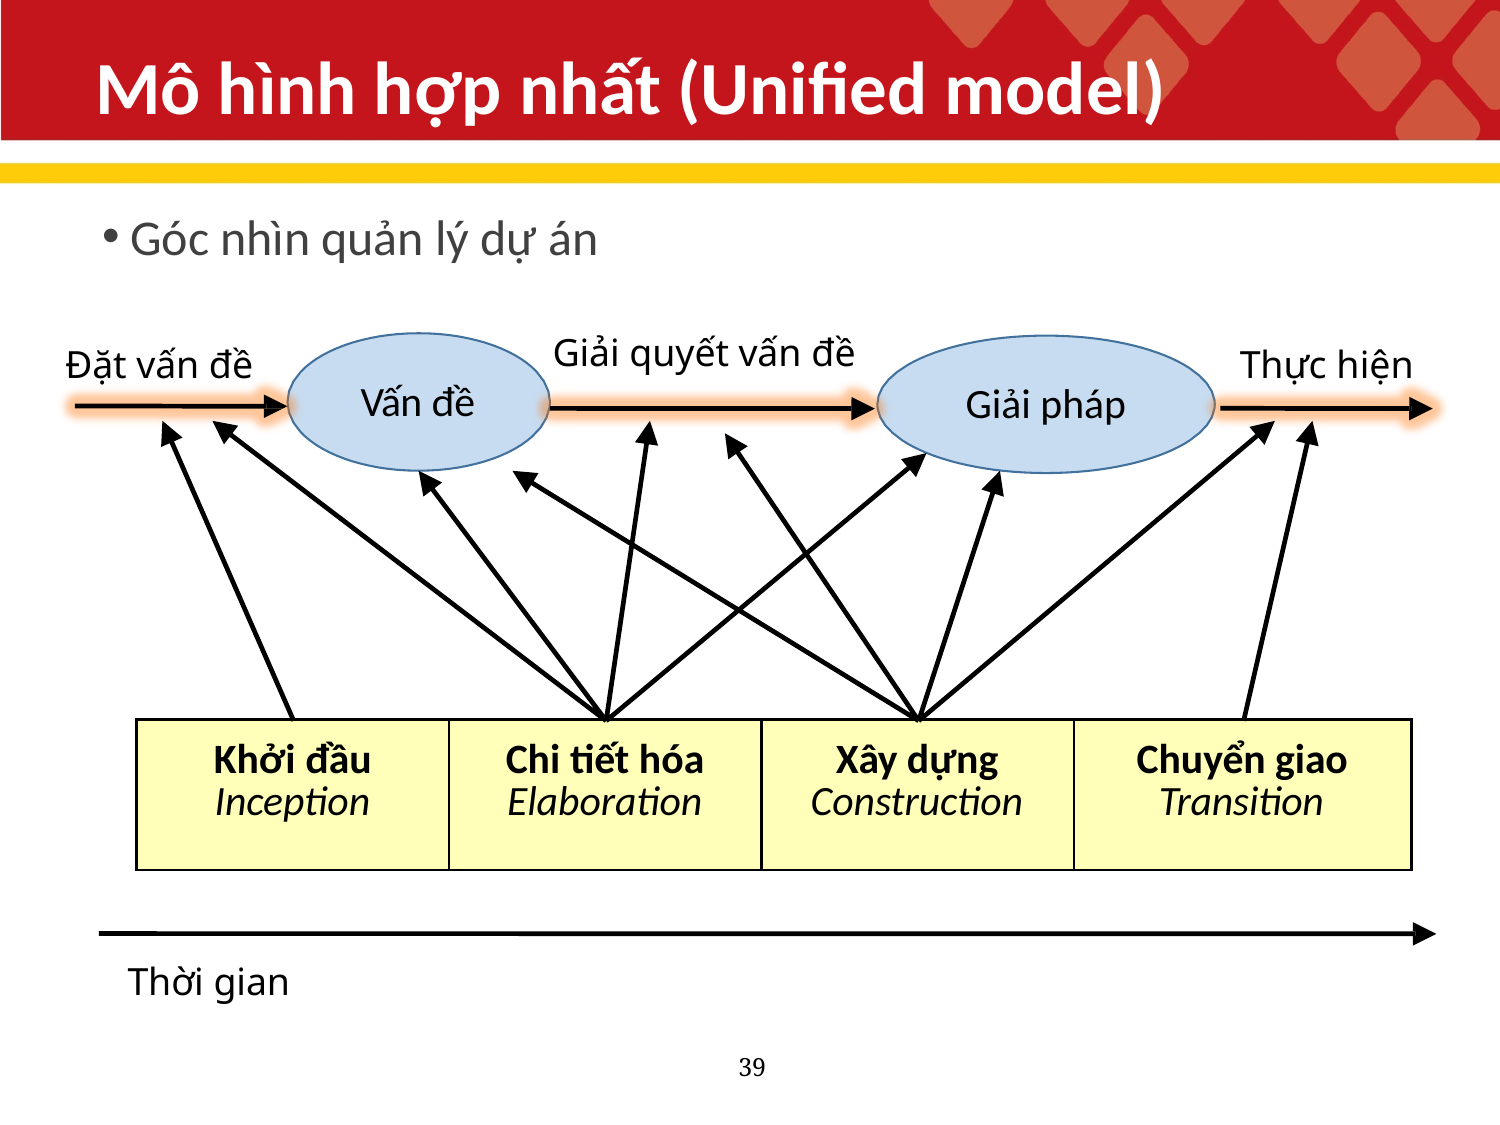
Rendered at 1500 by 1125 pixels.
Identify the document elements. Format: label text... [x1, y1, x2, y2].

text_box Đặt vấn đề [62, 338, 274, 357]
text_box [178, 464, 296, 722]
text_box [98, 922, 1437, 946]
title Mô hình hợp nhất (Unified model) [93, 37, 1172, 228]
table_header Xây dựng Construction [763, 721, 1073, 869]
text_box Góc nhìn quản lý dự án [100, 203, 602, 266]
text_box 39 [732, 1056, 768, 1086]
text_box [875, 334, 1217, 357]
text_box Giải quyết vấn đề [550, 326, 888, 357]
table_header Chi tiết hóa Elaboration [450, 721, 760, 869]
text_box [51, 359, 1480, 456]
text_box [265, 464, 1205, 723]
text_box Thực hiện [1237, 338, 1427, 357]
text_box [1241, 464, 1305, 722]
text_box Thời gian [125, 955, 303, 1003]
text_box [1221, 464, 1228, 470]
table_header Chuyển giao Transition [1075, 721, 1410, 869]
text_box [286, 331, 552, 357]
picture [0, 0, 1500, 185]
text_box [286, 464, 552, 473]
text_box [875, 464, 1217, 475]
table_header Khởi đầu Inception [138, 721, 448, 869]
